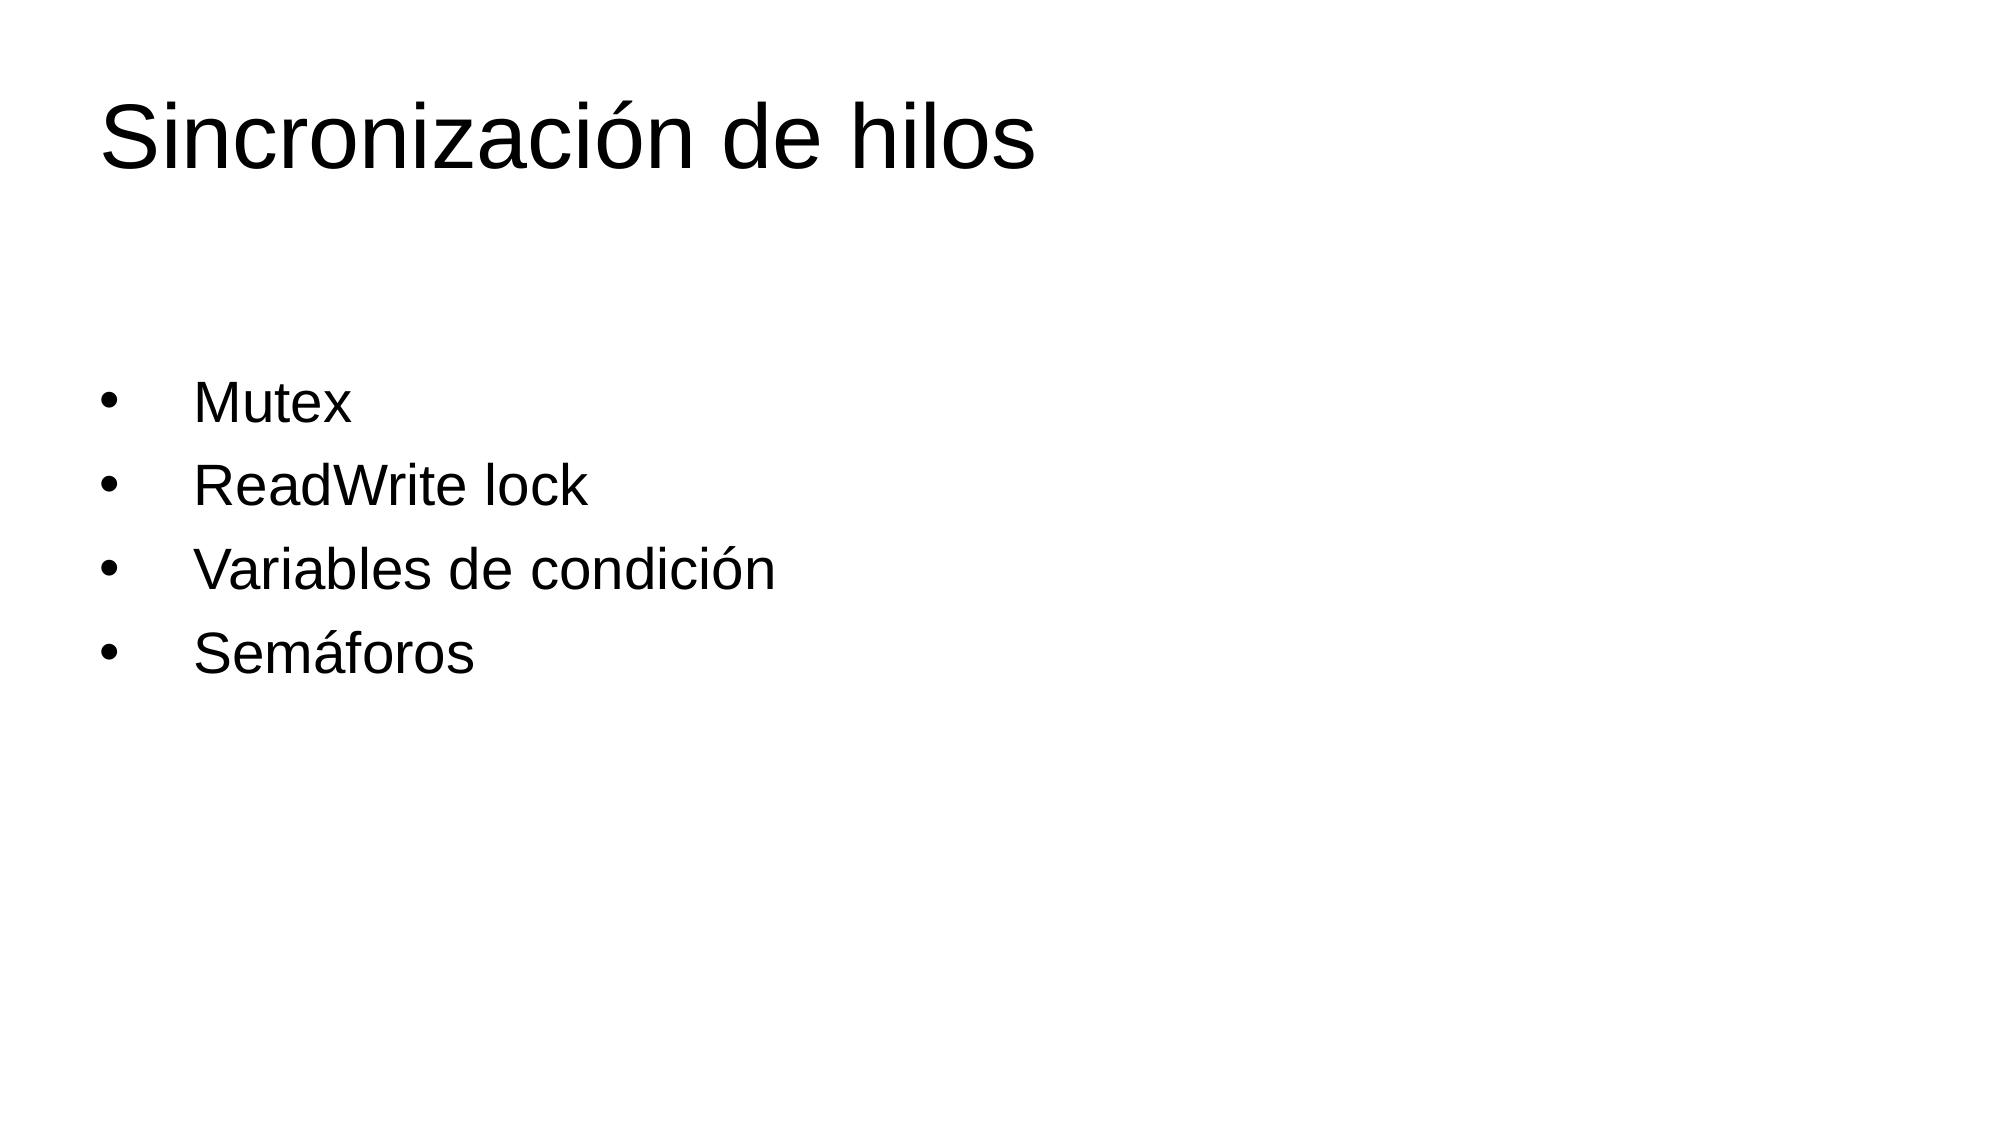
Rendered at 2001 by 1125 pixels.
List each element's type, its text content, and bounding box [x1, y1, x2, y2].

list Mutex ReadWrite lock Variables de condición Semáforos [99, 371, 1900, 939]
title Sincronización de hilos [99, 44, 1900, 233]
